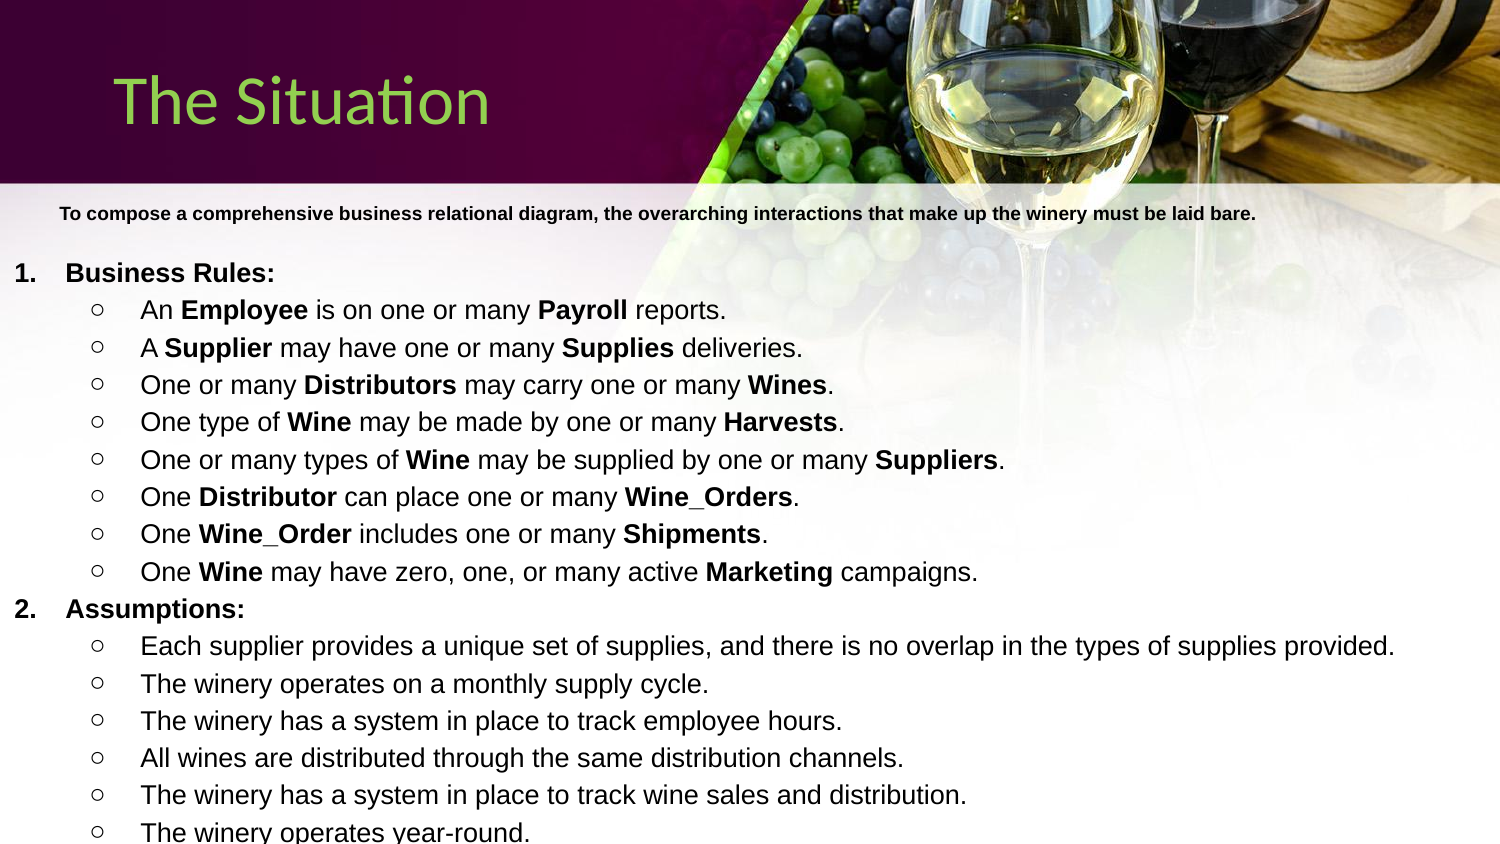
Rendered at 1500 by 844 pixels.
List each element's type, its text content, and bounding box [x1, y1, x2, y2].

title The Situation [98, 46, 1402, 147]
list To compose a comprehensive business relational diagram, the overarching interactions that make up the winery must be laid bare. [44, 189, 1500, 232]
list Business Rules: An Employee is on one or many Payroll reports. A Supplier may have one or many Supplies deliveries. One or many Distributors may carry one or many Wines. One type of Wine may be made by one or many Harvests. One or many types of Wine may be supplied by one or many Suppliers. One Distributor can place one or many Wine_Orders. One Wine_Order includes one or many Shipments. One Wine may have zero, one, or many active Marketing campaigns. Assumptions: Each supplier provides a unique set of supplies, and there is no overlap in the types of supplies provided. The winery operates on a monthly supply cycle. The winery has a system in place to track employee hours. All wines are distributed through the same distribution channels. The winery has a system in place to track wine sales and distribution. The winery operates year-round. [0, 243, 1497, 844]
picture [0, 0, 1500, 844]
